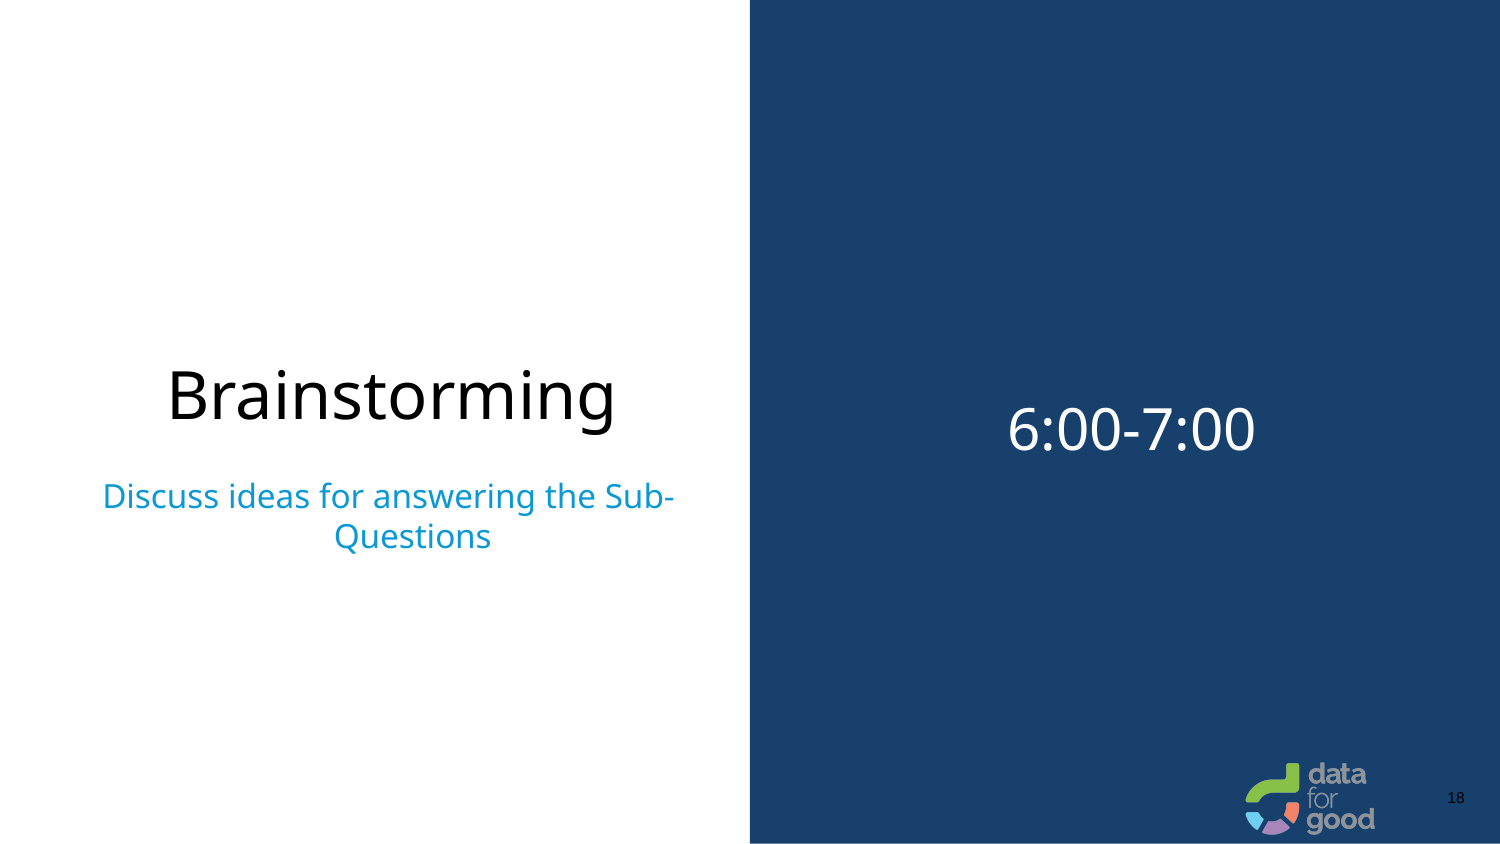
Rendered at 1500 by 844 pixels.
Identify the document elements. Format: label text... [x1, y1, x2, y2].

picture [1230, 725, 1390, 844]
slide_number 18 [1389, 764, 1480, 830]
list 6:00-7:00 [810, 118, 1440, 725]
subtitle Discuss ideas for answering the Sub-Questions [43, 459, 708, 663]
title Brainstorming [60, 204, 724, 448]
